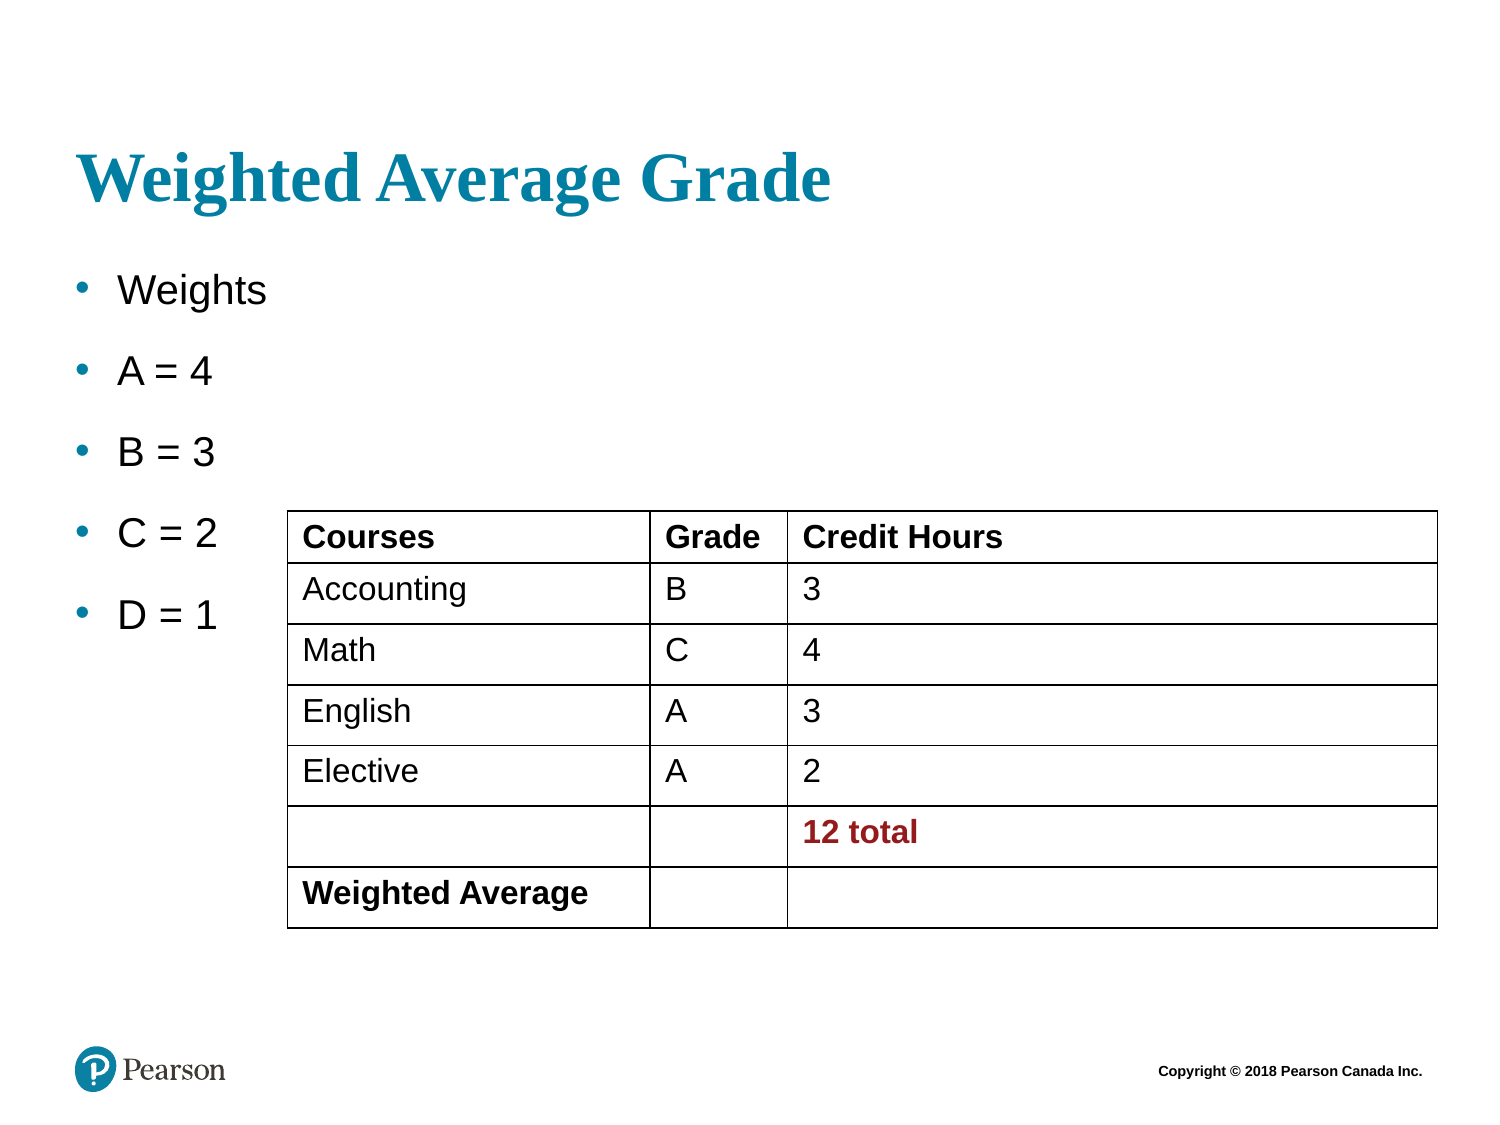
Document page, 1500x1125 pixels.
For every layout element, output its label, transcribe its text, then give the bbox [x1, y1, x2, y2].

list Weights A = 4 B = 3 C = 2 D = 1 [75, 262, 1425, 1005]
title Weighted Average Grade [75, 35, 1425, 216]
